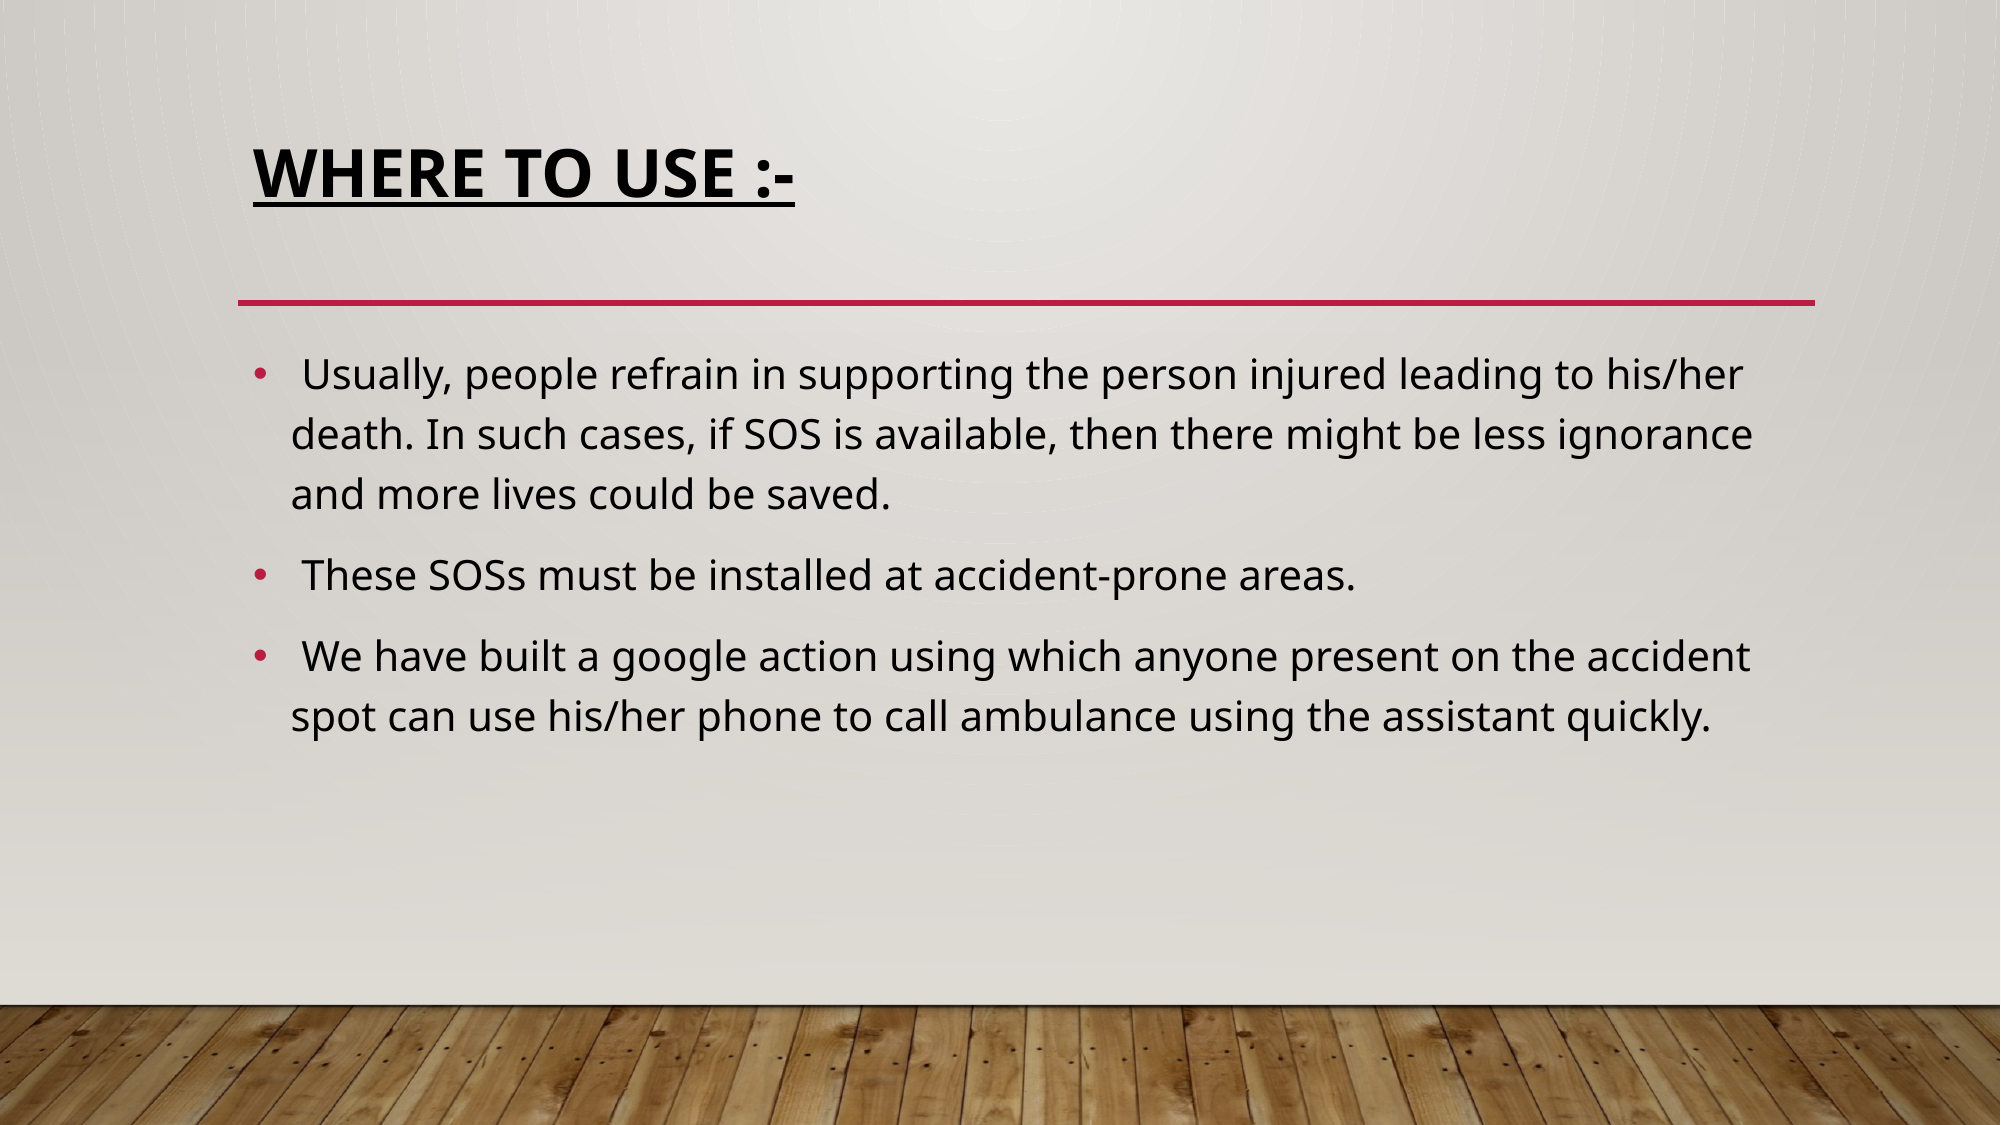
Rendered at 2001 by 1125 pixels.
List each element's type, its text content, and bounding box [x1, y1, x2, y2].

title Where to use :- [238, 131, 1814, 305]
list Usually, people refrain in supporting the person injured leading to his/her death. In such cases, if SOS is available, then there might be less ignorance and more lives could be saved. These SOSs must be installed at accident-prone areas. We have built a google action using which anyone present on the accident spot can use his/her phone to call ambulance using the assistant quickly. [238, 330, 1814, 897]
picture [0, 1005, 2000, 1125]
